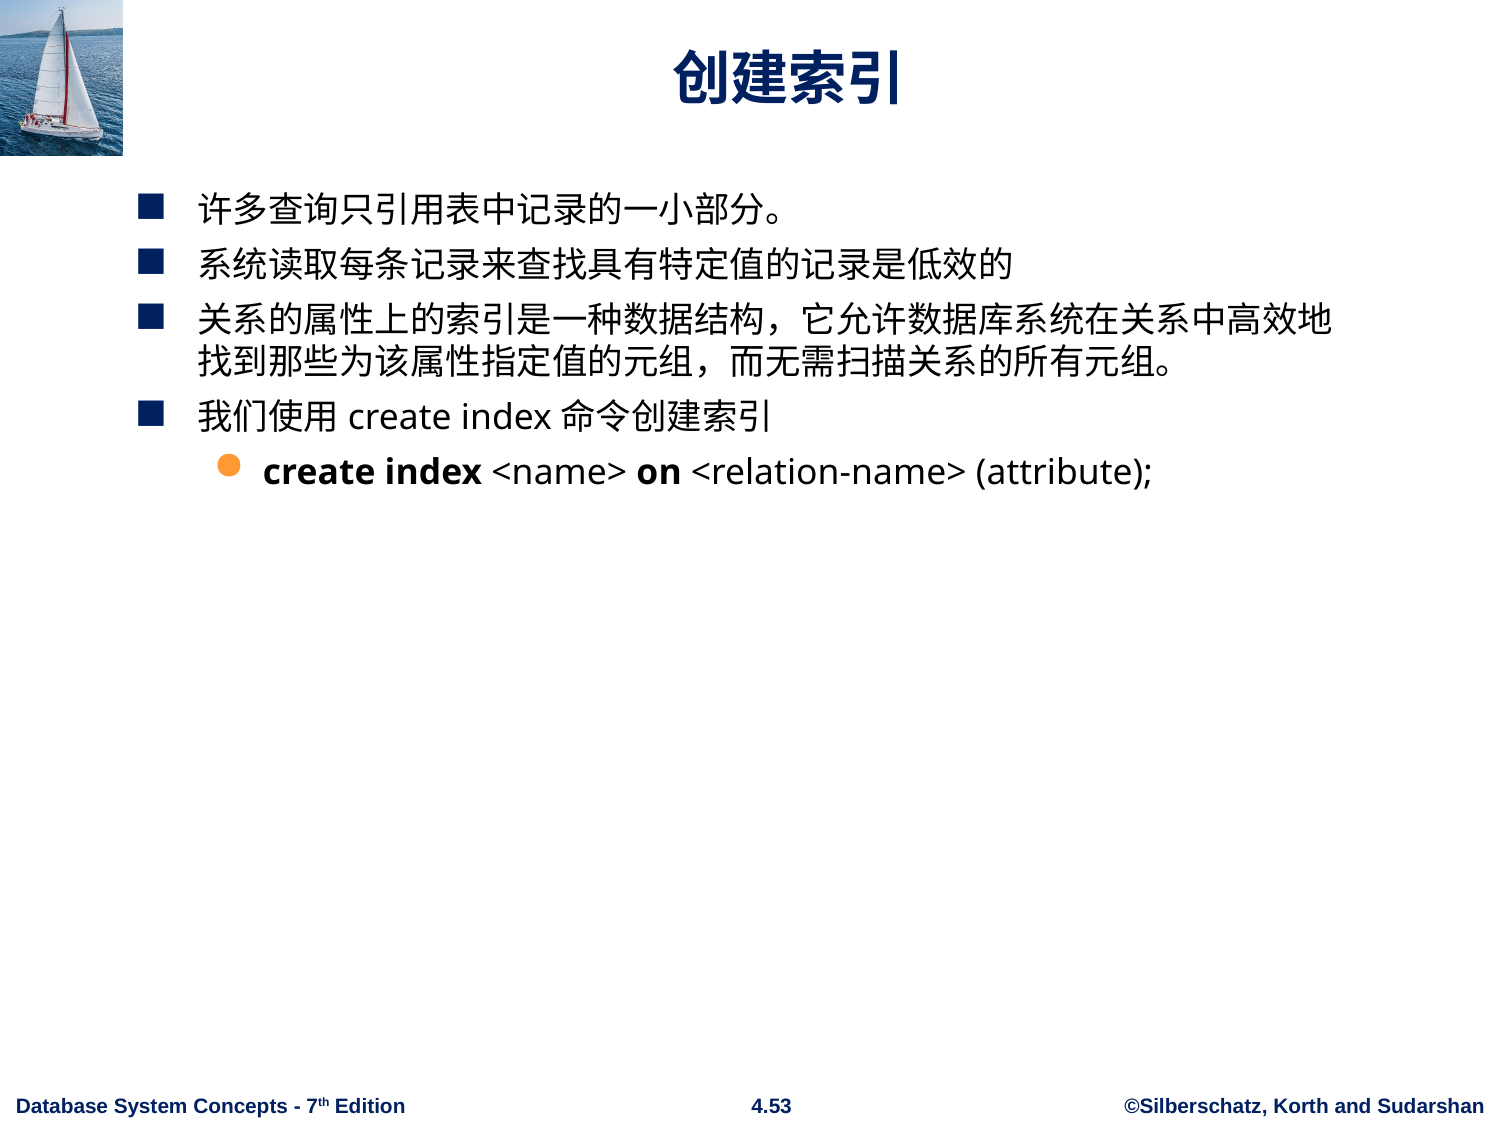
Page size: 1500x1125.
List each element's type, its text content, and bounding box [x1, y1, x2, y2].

list 许多查询只引用表中记录的一小部分。 系统读取每条记录来查找具有特定值的记录是低效的 关系的属性上的索引是一种数据结构，它允许数据库系统在关系中高效地找到那些为该属性指定值的元组，而无需扫描关系的所有元组。 我们使用create index命令创建索引 create index <name> on <relation-name> (attribute); [126, 179, 1380, 854]
picture [0, 0, 123, 156]
title 创建索引 [125, 18, 1452, 120]
